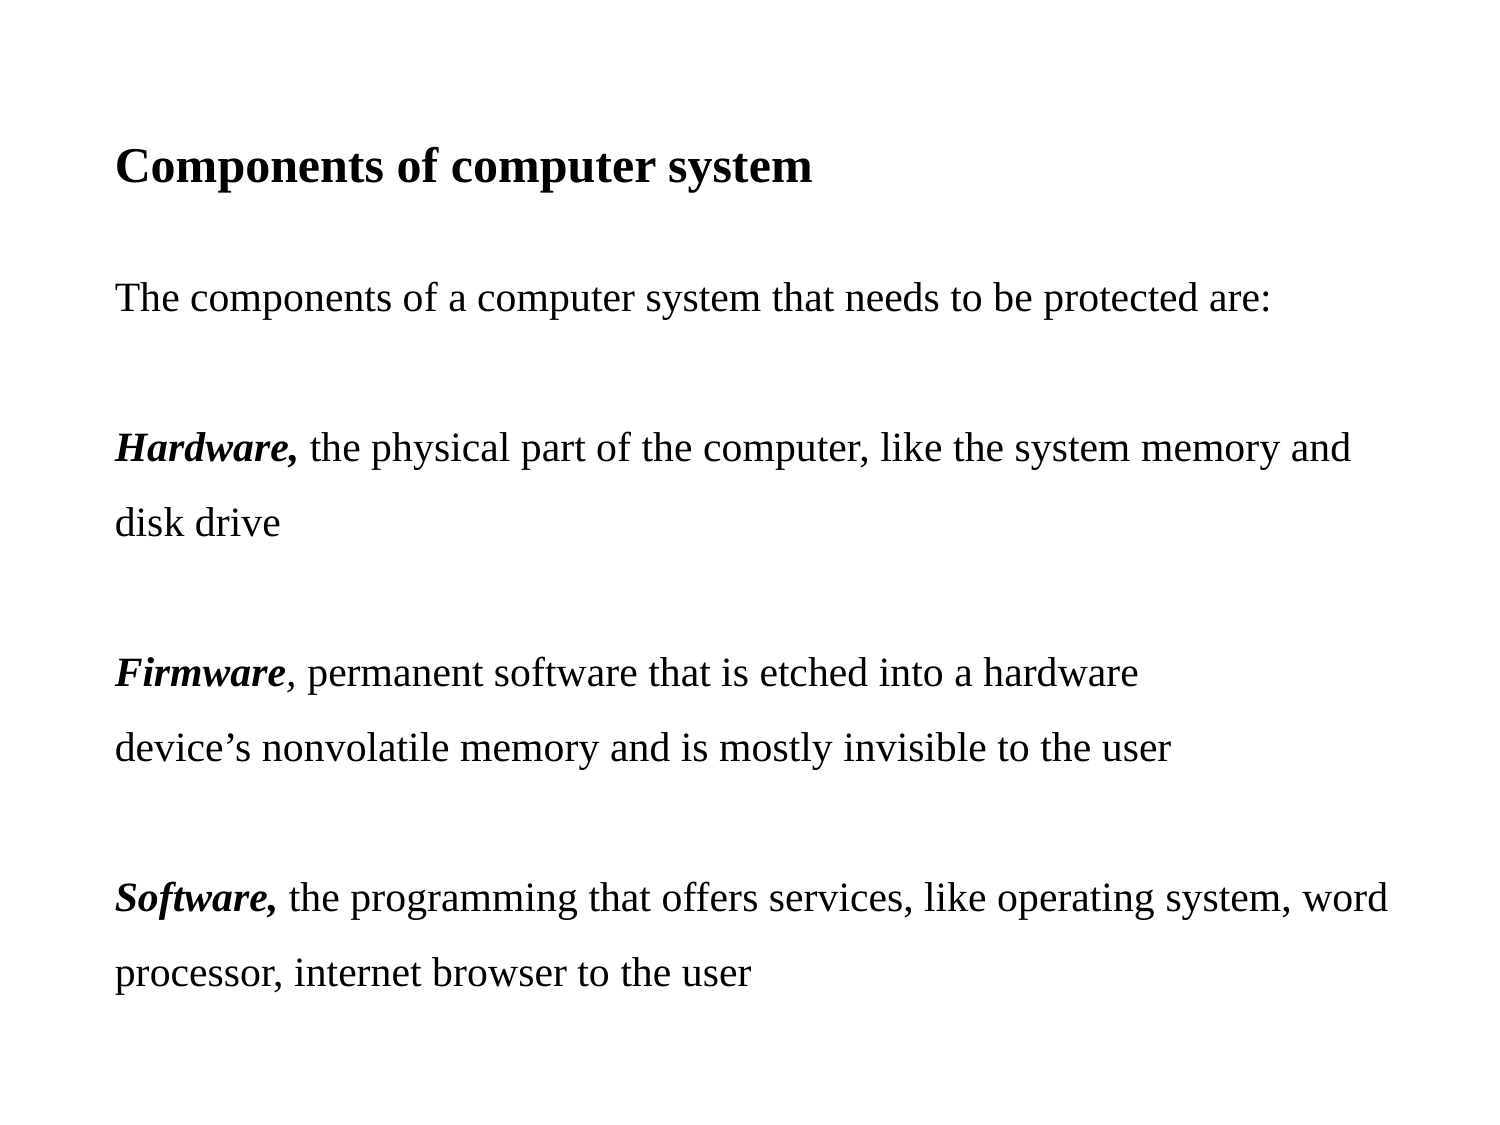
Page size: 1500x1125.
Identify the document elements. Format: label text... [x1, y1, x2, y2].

text_box Components of computer system The components of a computer system that needs to be protected are: Hardware, the physical part of the computer, like the system memory and disk drive Firmware, permanent software that is etched into a hardware device’s nonvolatile memory and is mostly invisible to the user Software, the programming that offers services, like operating system, word processor, internet browser to the user [99, 124, 1413, 1003]
